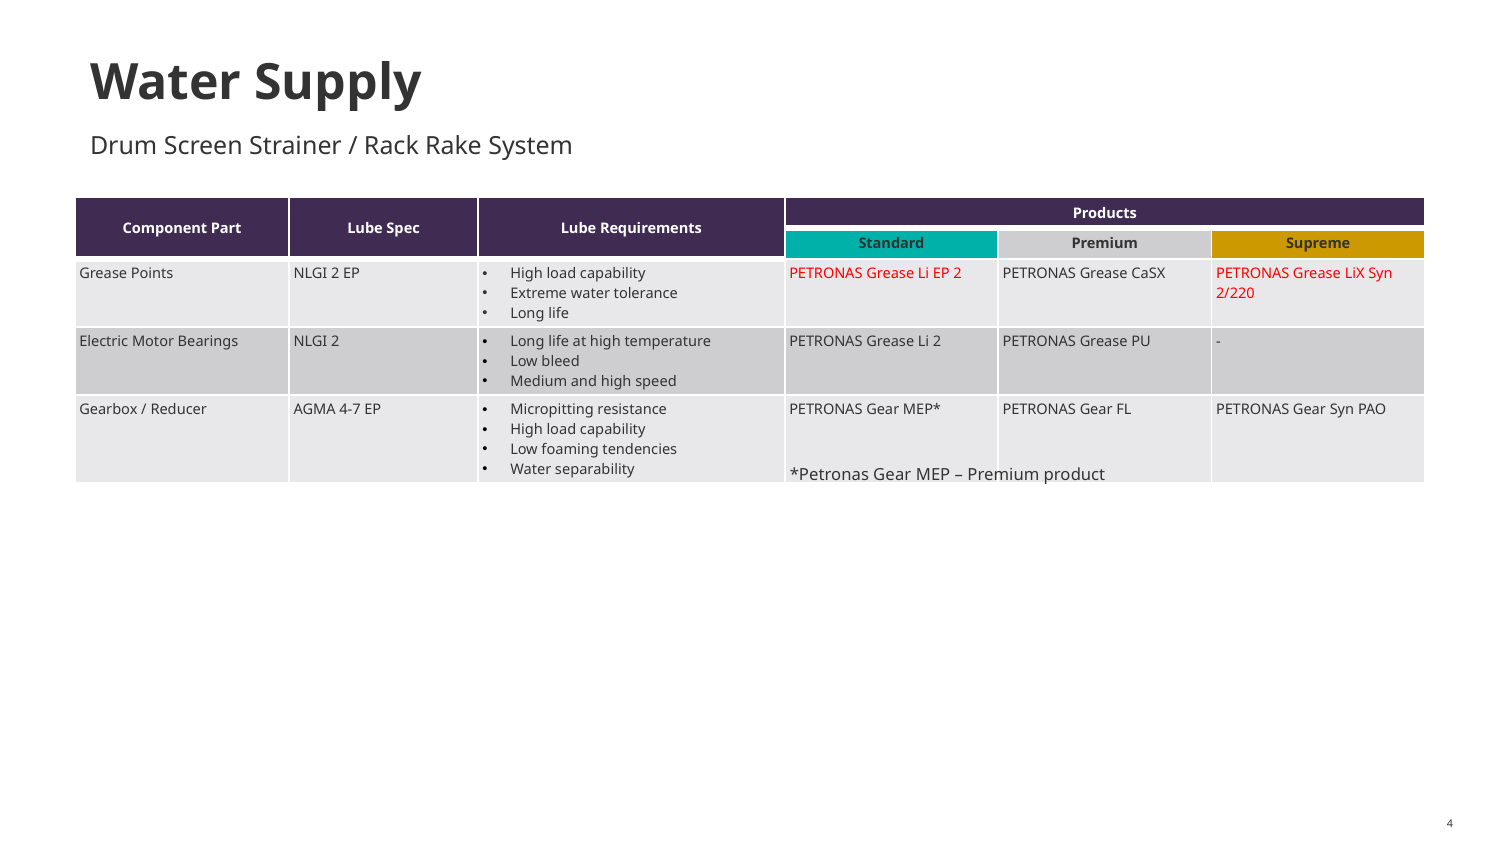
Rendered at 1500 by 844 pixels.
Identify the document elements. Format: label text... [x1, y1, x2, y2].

text_box *Petronas Gear MEP – Premium product [774, 455, 1500, 491]
table_cell Electric Motor Bearings [76, 328, 288, 394]
table_cell PETRONAS Grease Li 2 [786, 328, 997, 394]
table_cell PETRONAS Grease LiX Syn 2/220 [1212, 260, 1424, 326]
table_cell - [1212, 328, 1424, 394]
title Water Supply [75, 46, 1425, 113]
table_cell PETRONAS Grease CaSX [999, 260, 1211, 326]
table_header Component Part [76, 198, 288, 256]
table_cell Long life at high temperature Low bleed Medium and high speed [479, 328, 784, 394]
table_cell PETRONAS Gear Syn PAO [1212, 396, 1424, 455]
table_cell Supreme [1212, 231, 1424, 258]
list Drum Screen Strainer / Rack Rake System [75, 121, 1425, 196]
table_cell PETRONAS Grease Li EP 2 [786, 260, 997, 326]
table_cell Micropitting resistance High load capability Low foaming tendencies Water separability [479, 396, 784, 482]
table_cell AGMA 4-7 EP [290, 396, 477, 482]
table_header Lube Spec [290, 198, 477, 256]
table_cell Grease Points [76, 262, 288, 326]
table_cell PETRONAS Gear MEP* [786, 396, 997, 455]
table_cell PETRONAS Gear FL [999, 396, 1211, 455]
table_cell PETRONAS Grease PU [999, 328, 1211, 394]
table_cell Gearbox / Reducer [76, 396, 288, 482]
table_header Lube Requirements [479, 198, 784, 256]
table_header Products [786, 198, 1424, 225]
table_cell Premium [999, 231, 1211, 258]
table_cell NLGI 2 [290, 328, 477, 394]
table_cell High load capability Extreme water tolerance Long life [479, 262, 784, 326]
table_cell NLGI 2 EP [290, 262, 477, 326]
table_cell Standard [786, 231, 997, 258]
